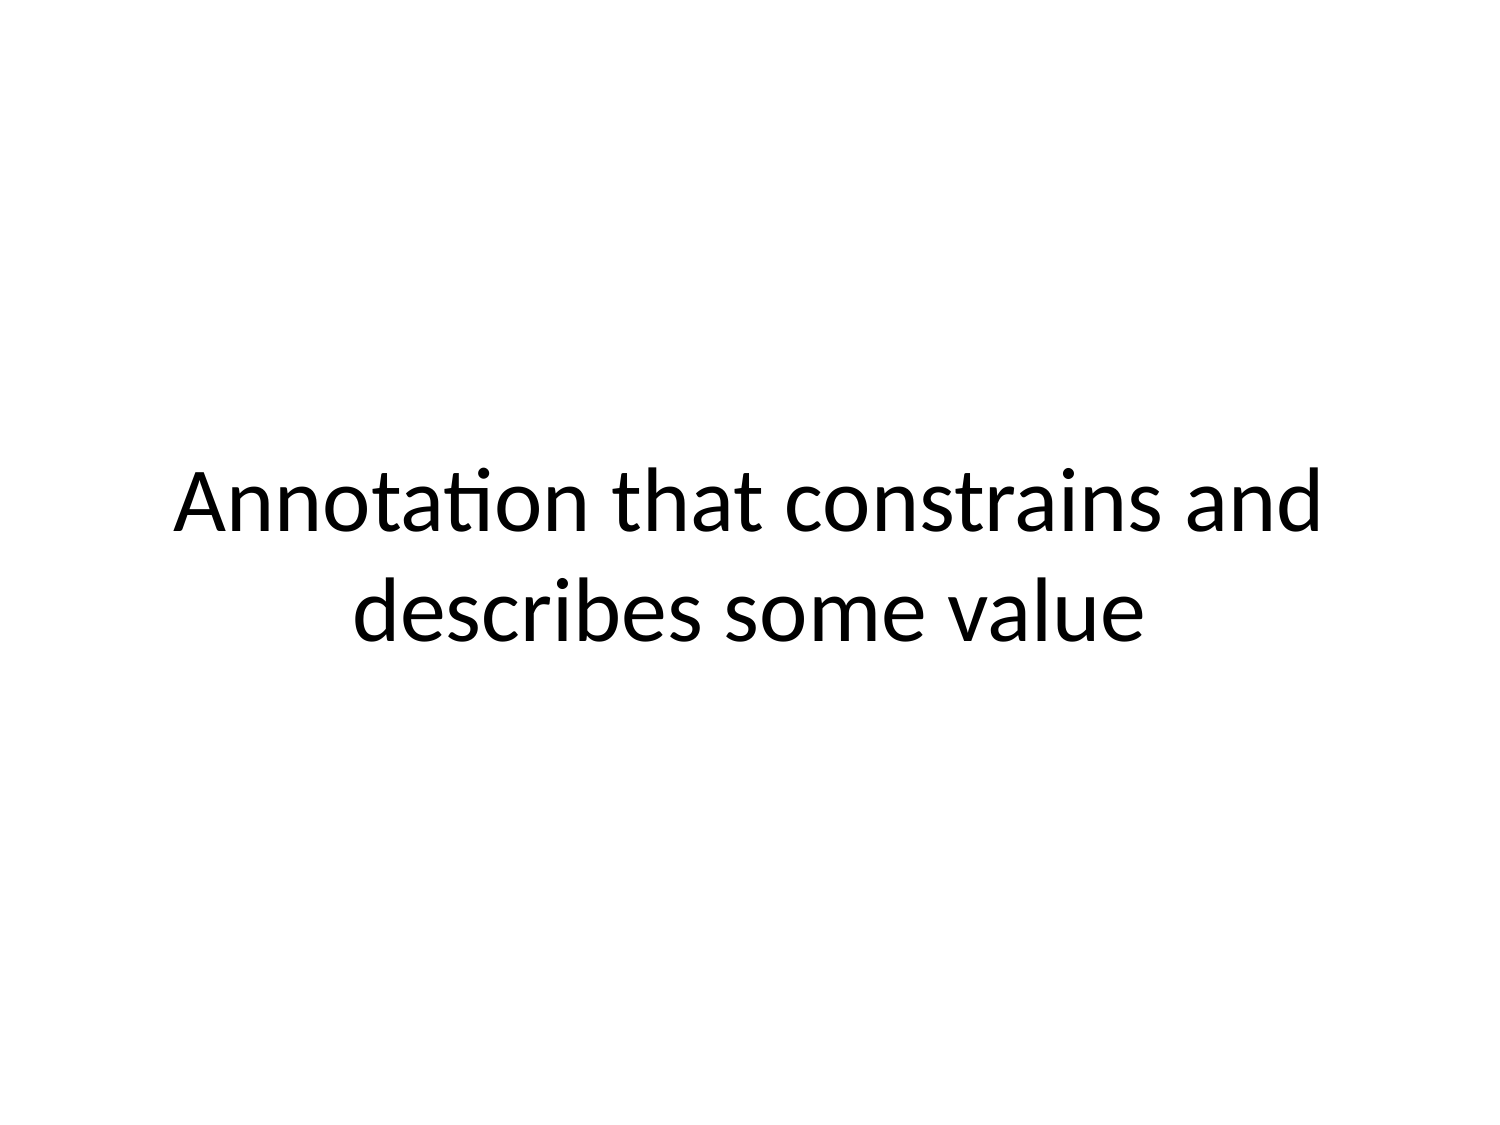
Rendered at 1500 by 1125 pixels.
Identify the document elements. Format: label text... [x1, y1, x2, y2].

title Annotation that constrains and describes some value [112, 428, 1388, 671]
